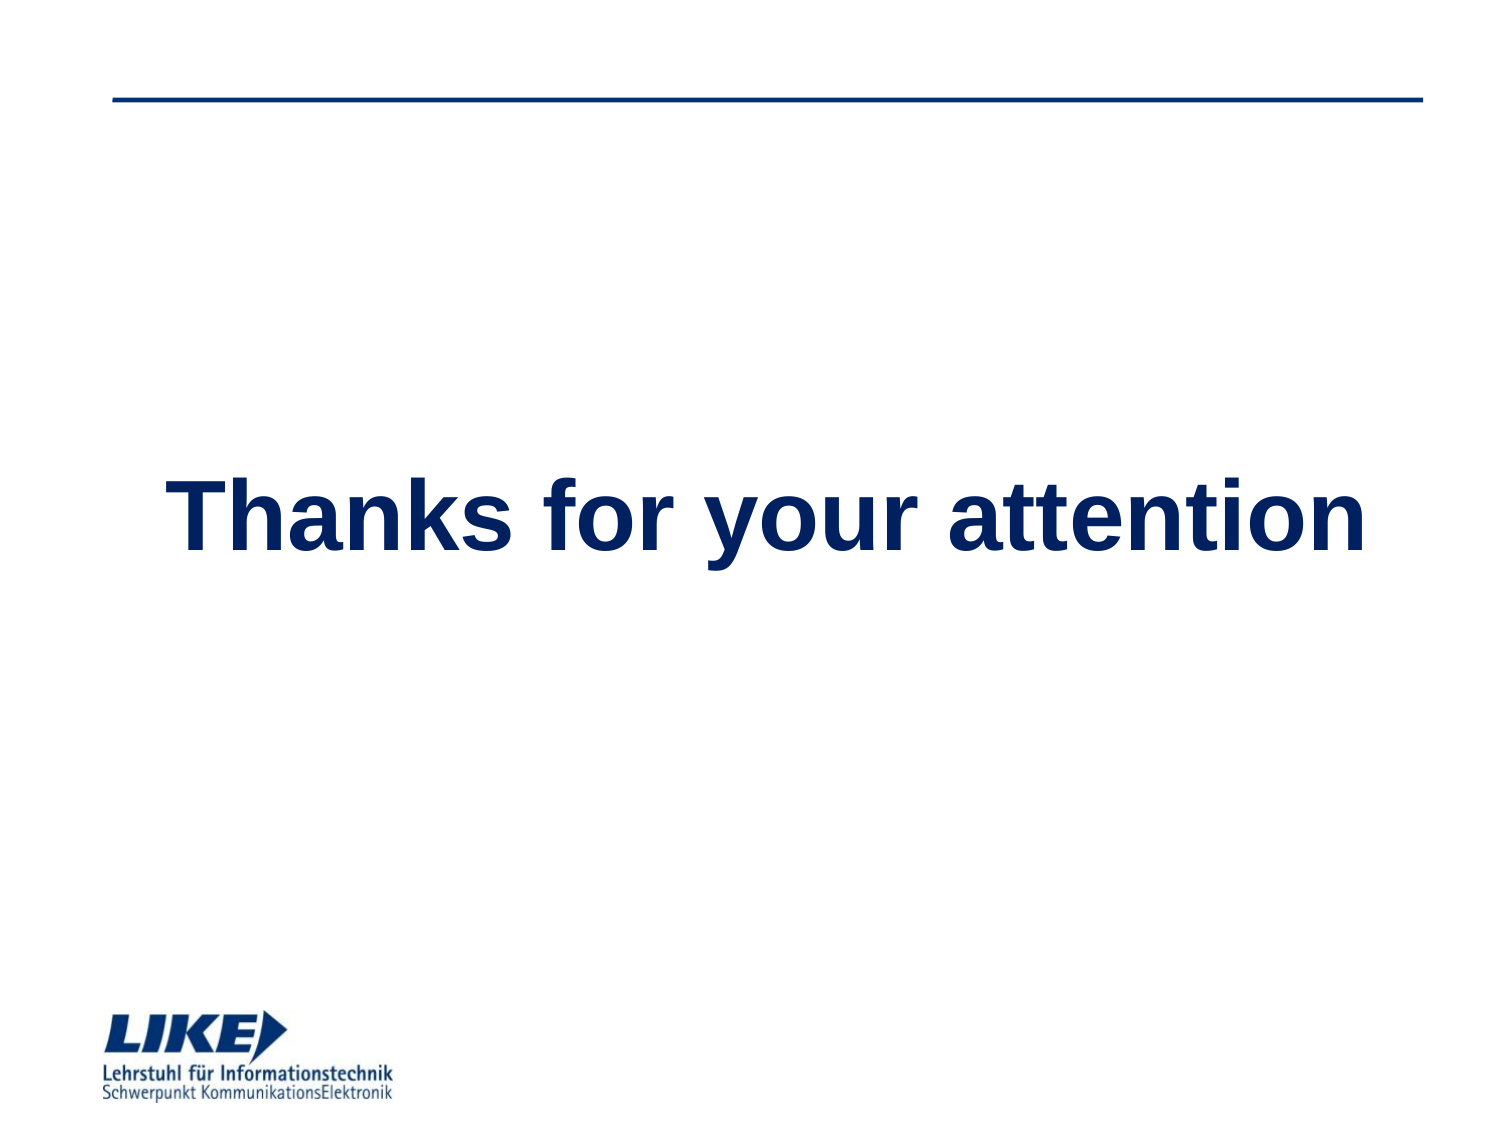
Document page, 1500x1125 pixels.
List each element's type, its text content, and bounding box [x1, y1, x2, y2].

picture [103, 1010, 393, 1103]
subtitle Thanks for your attention [93, 193, 1442, 941]
